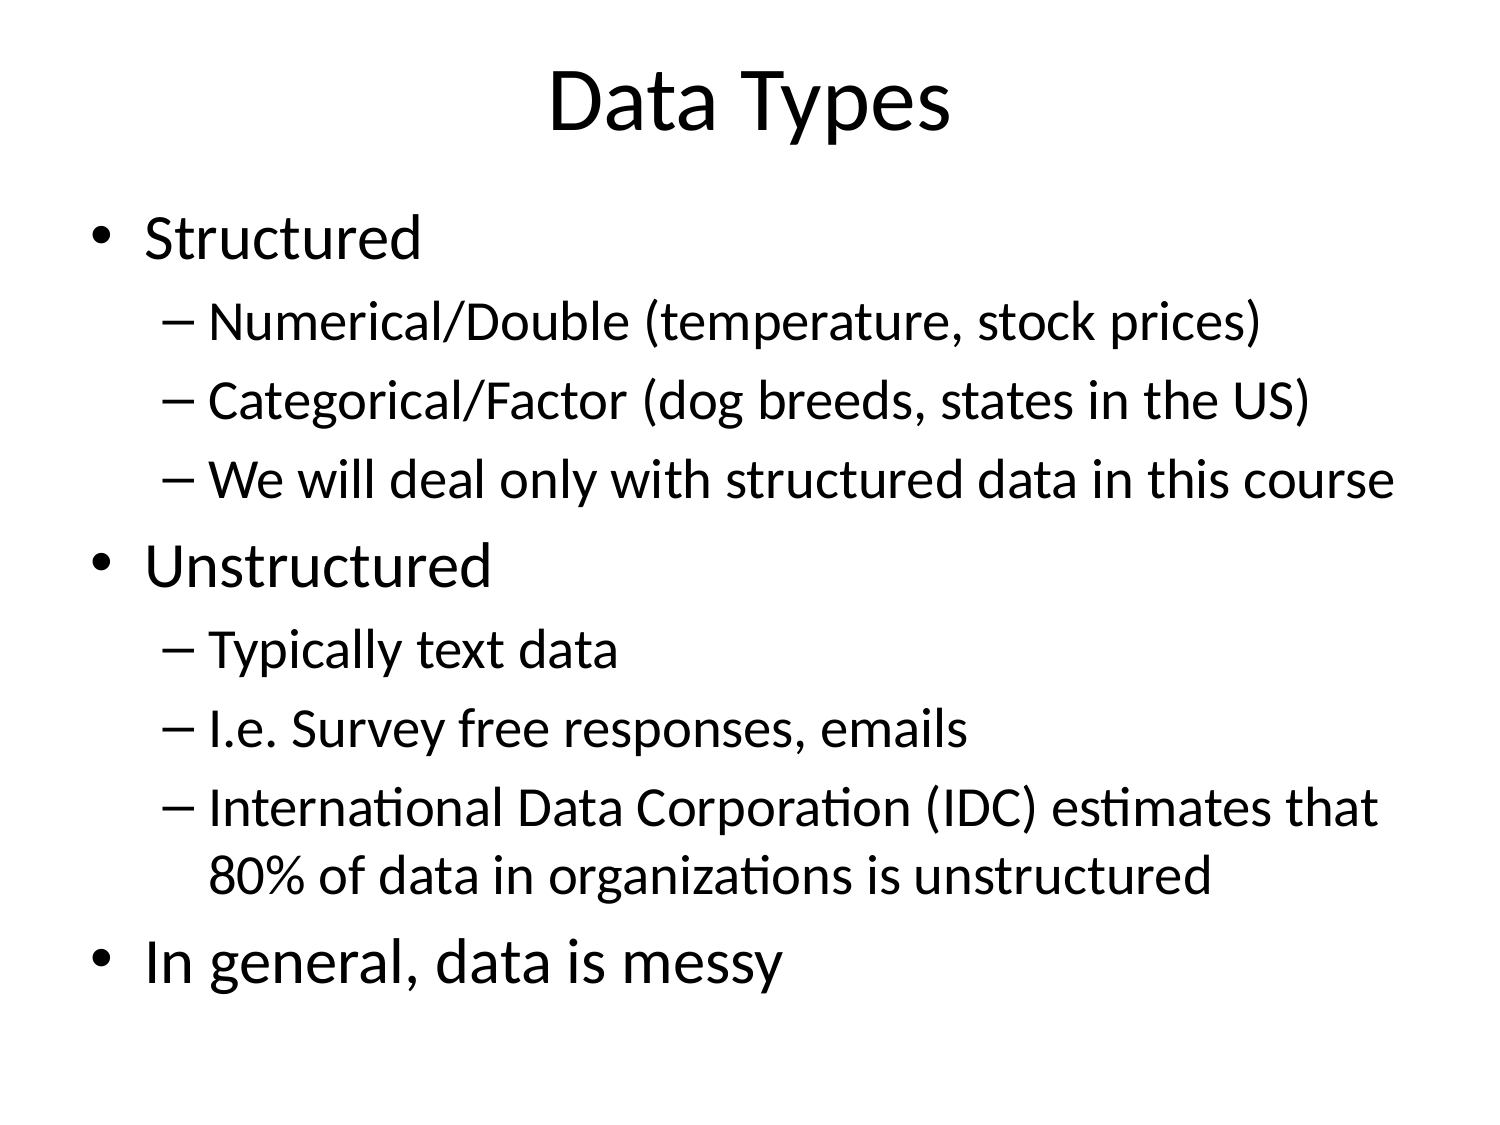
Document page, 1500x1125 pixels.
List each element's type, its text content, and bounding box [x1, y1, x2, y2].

title Data Types [75, 0, 1425, 187]
list Structured Numerical/Double (temperature, stock prices) Categorical/Factor (dog breeds, states in the US) We will deal only with structured data in this course Unstructured Typically text data I.e. Survey free responses, emails International Data Corporation (IDC) estimates that 80% of data in organizations is unstructured In general, data is messy [75, 187, 1425, 1063]
